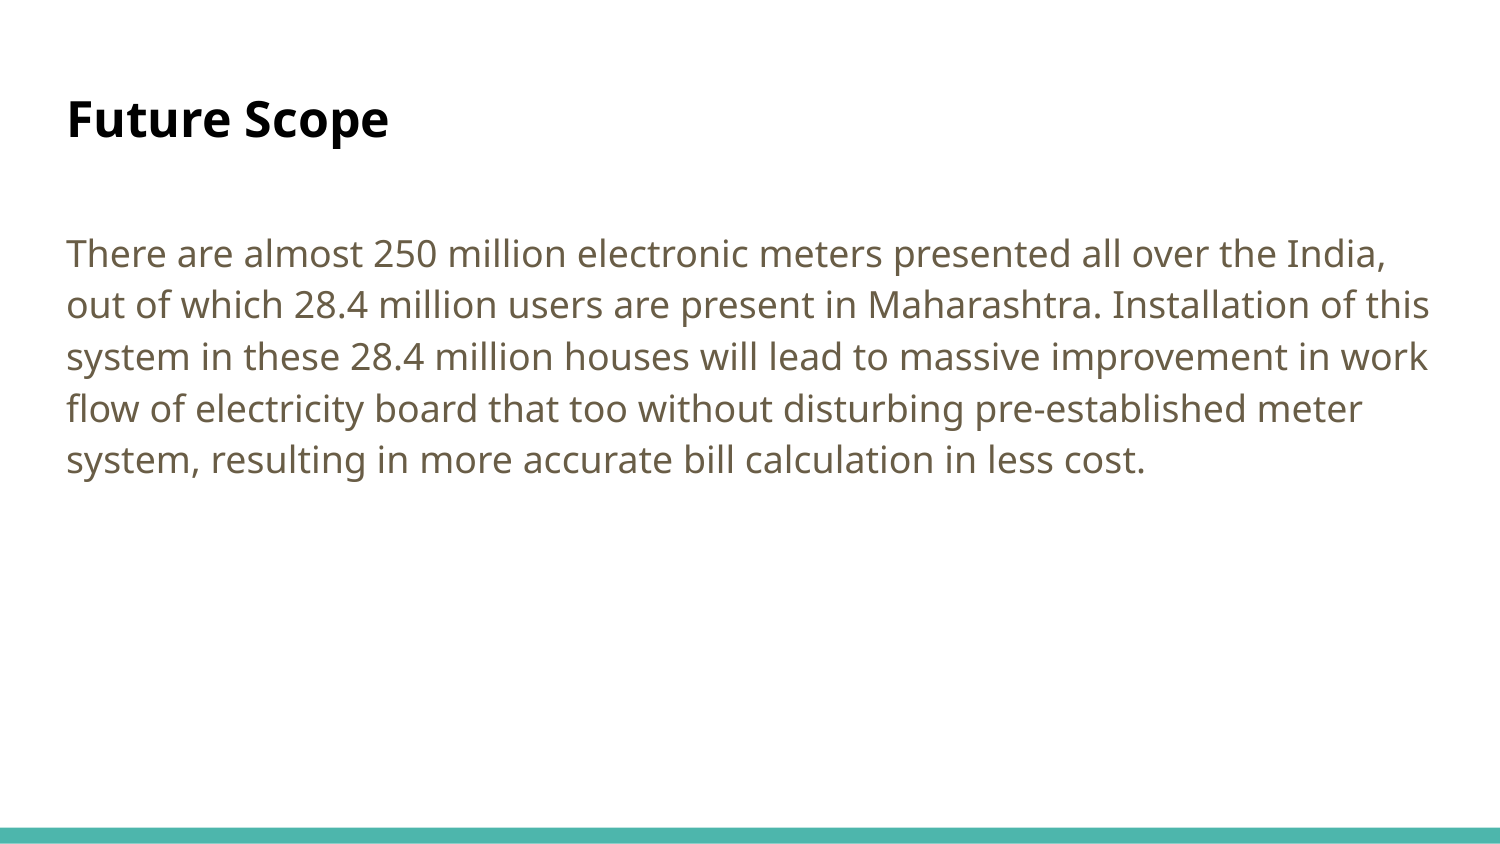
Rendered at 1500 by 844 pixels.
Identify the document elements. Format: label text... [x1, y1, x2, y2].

list There are almost 250 million electronic meters presented all over the India, out of which 28.4 million users are present in Maharashtra. Installation of this system in these 28.4 million houses will lead to massive improvement in work flow of electricity board that too without disturbing pre-established meter system, resulting in more accurate bill calculation in less cost. [51, 207, 1449, 750]
title Future Scope [51, 72, 1449, 189]
